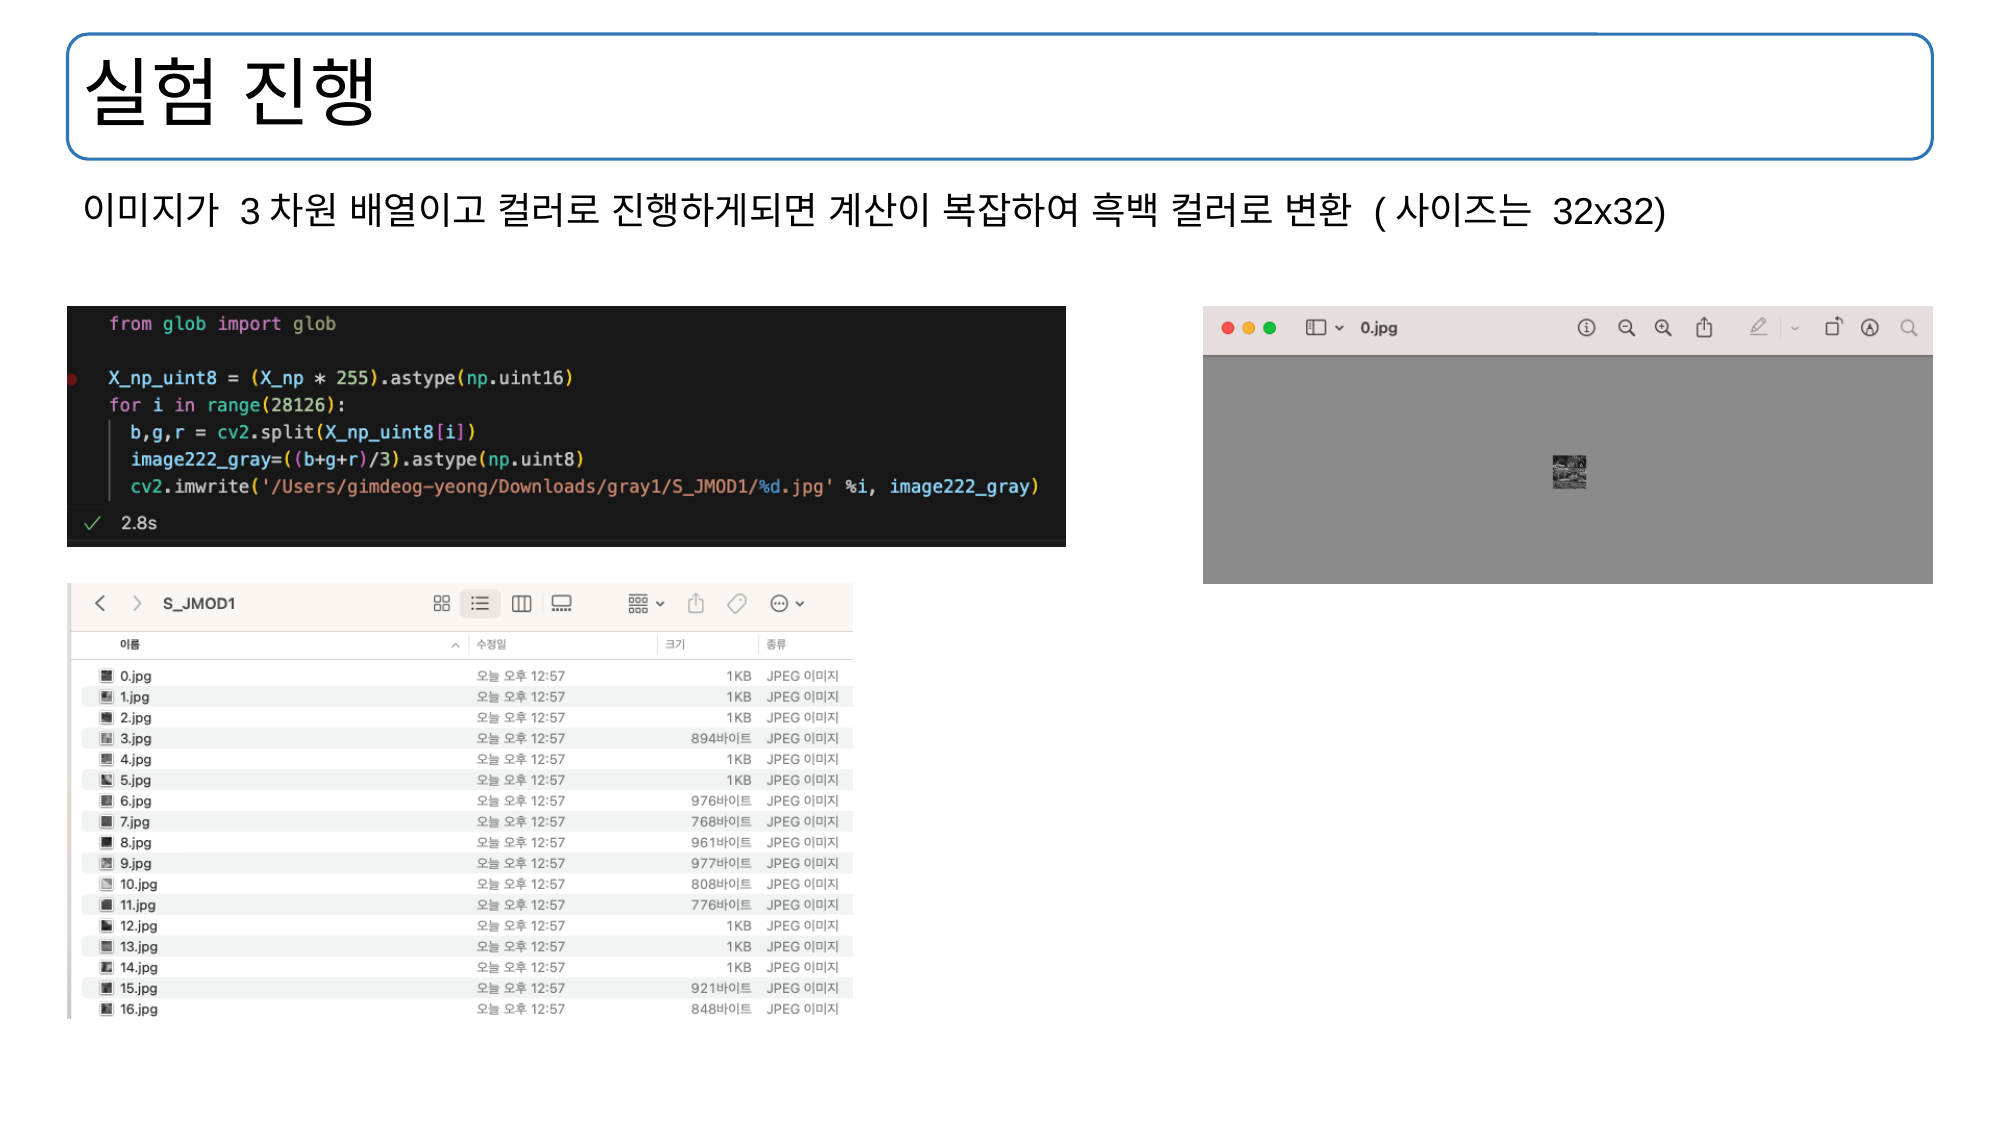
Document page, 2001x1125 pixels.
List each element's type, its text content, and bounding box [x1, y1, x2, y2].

picture [67, 306, 1066, 547]
picture [1203, 306, 1933, 584]
text_box 이미지가 3차원 배열이고 컬러로 진행하게되면 계산이 복잡하여 흑백 컬러로 변환 (사이즈는 32x32) [67, 179, 1984, 240]
title 실험 진행 [67, 34, 1933, 160]
picture [67, 583, 853, 1019]
